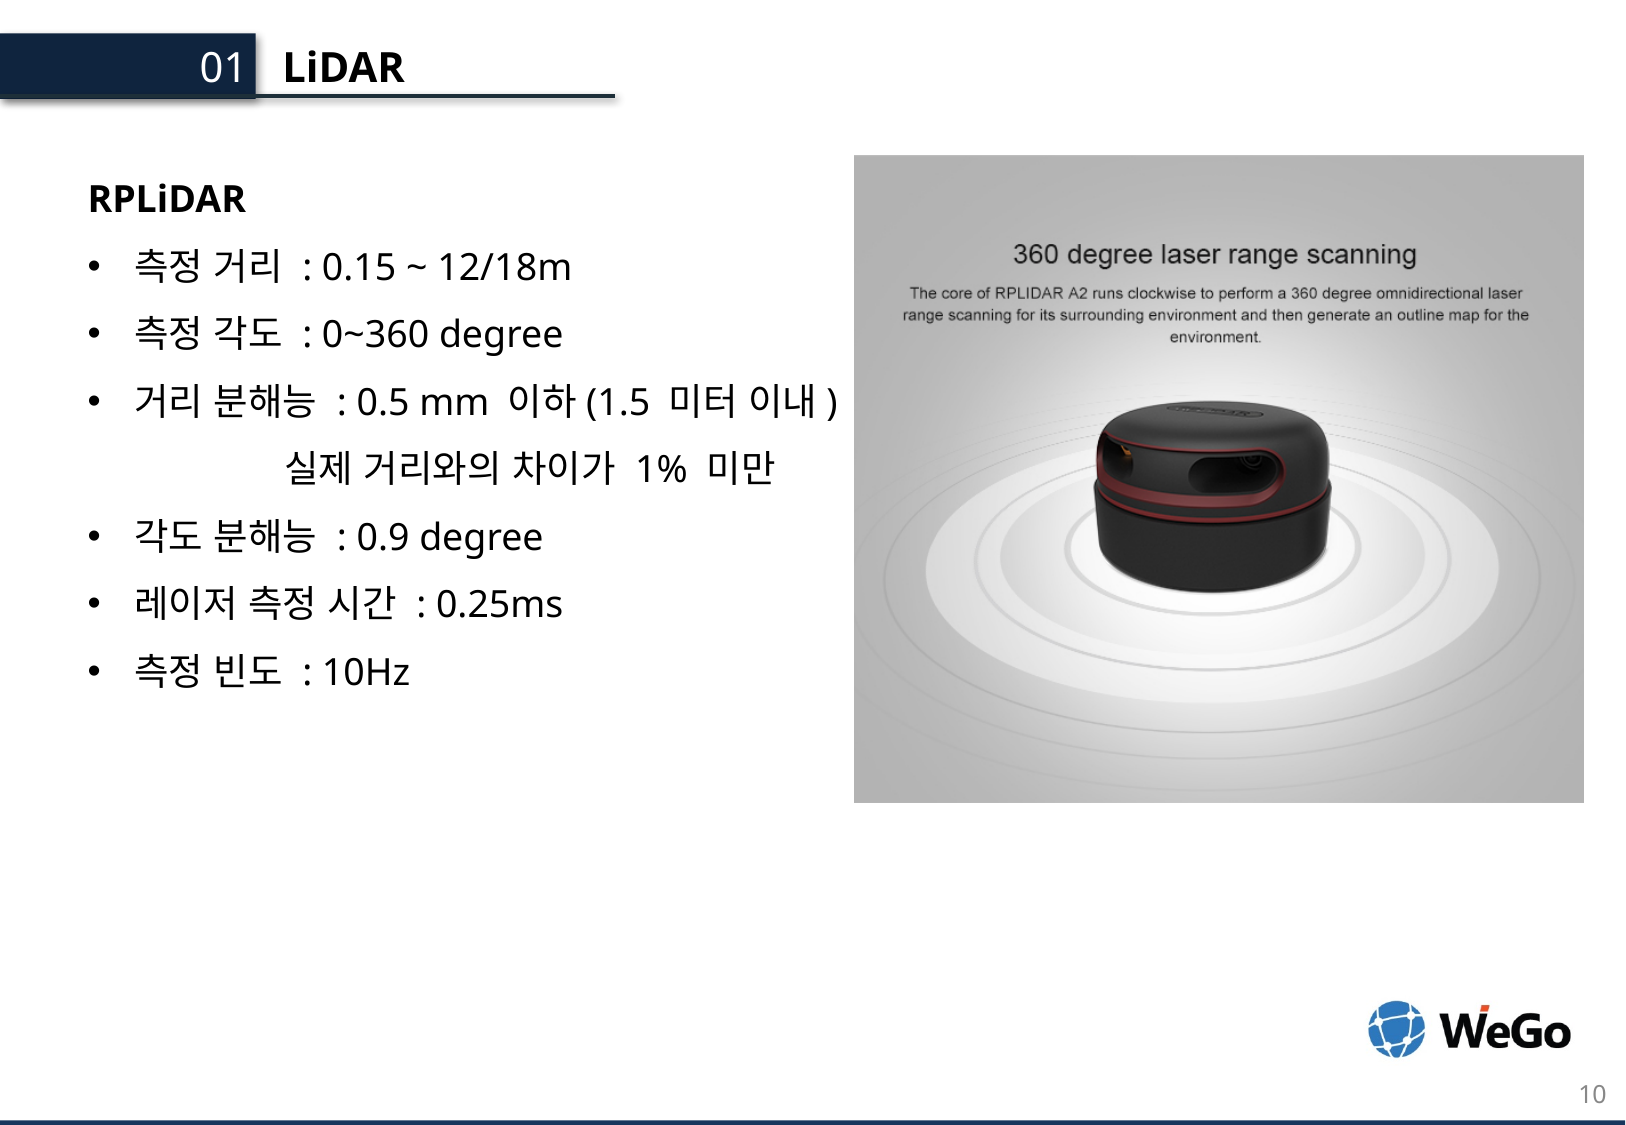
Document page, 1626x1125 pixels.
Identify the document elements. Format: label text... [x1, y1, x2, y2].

text_box RPLiDAR 측정 거리 : 0.15 ~ 12/18m 측정 각도 : 0~360 degree 거리 분해능 : 0.5 mm 이하(1.5 미터 이내) 실제 거리와의 차이가 1% 미만 각도 분해능 : 0.9 degree 레이저 측정 시간 : 0.25ms 측정 빈도 : 10Hz [72, 145, 1522, 768]
picture [1355, 990, 1590, 1065]
picture [853, 155, 1585, 803]
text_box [0, 33, 263, 95]
text_box LiDAR [267, 33, 777, 99]
slide_number 10 [1242, 1065, 1622, 1125]
